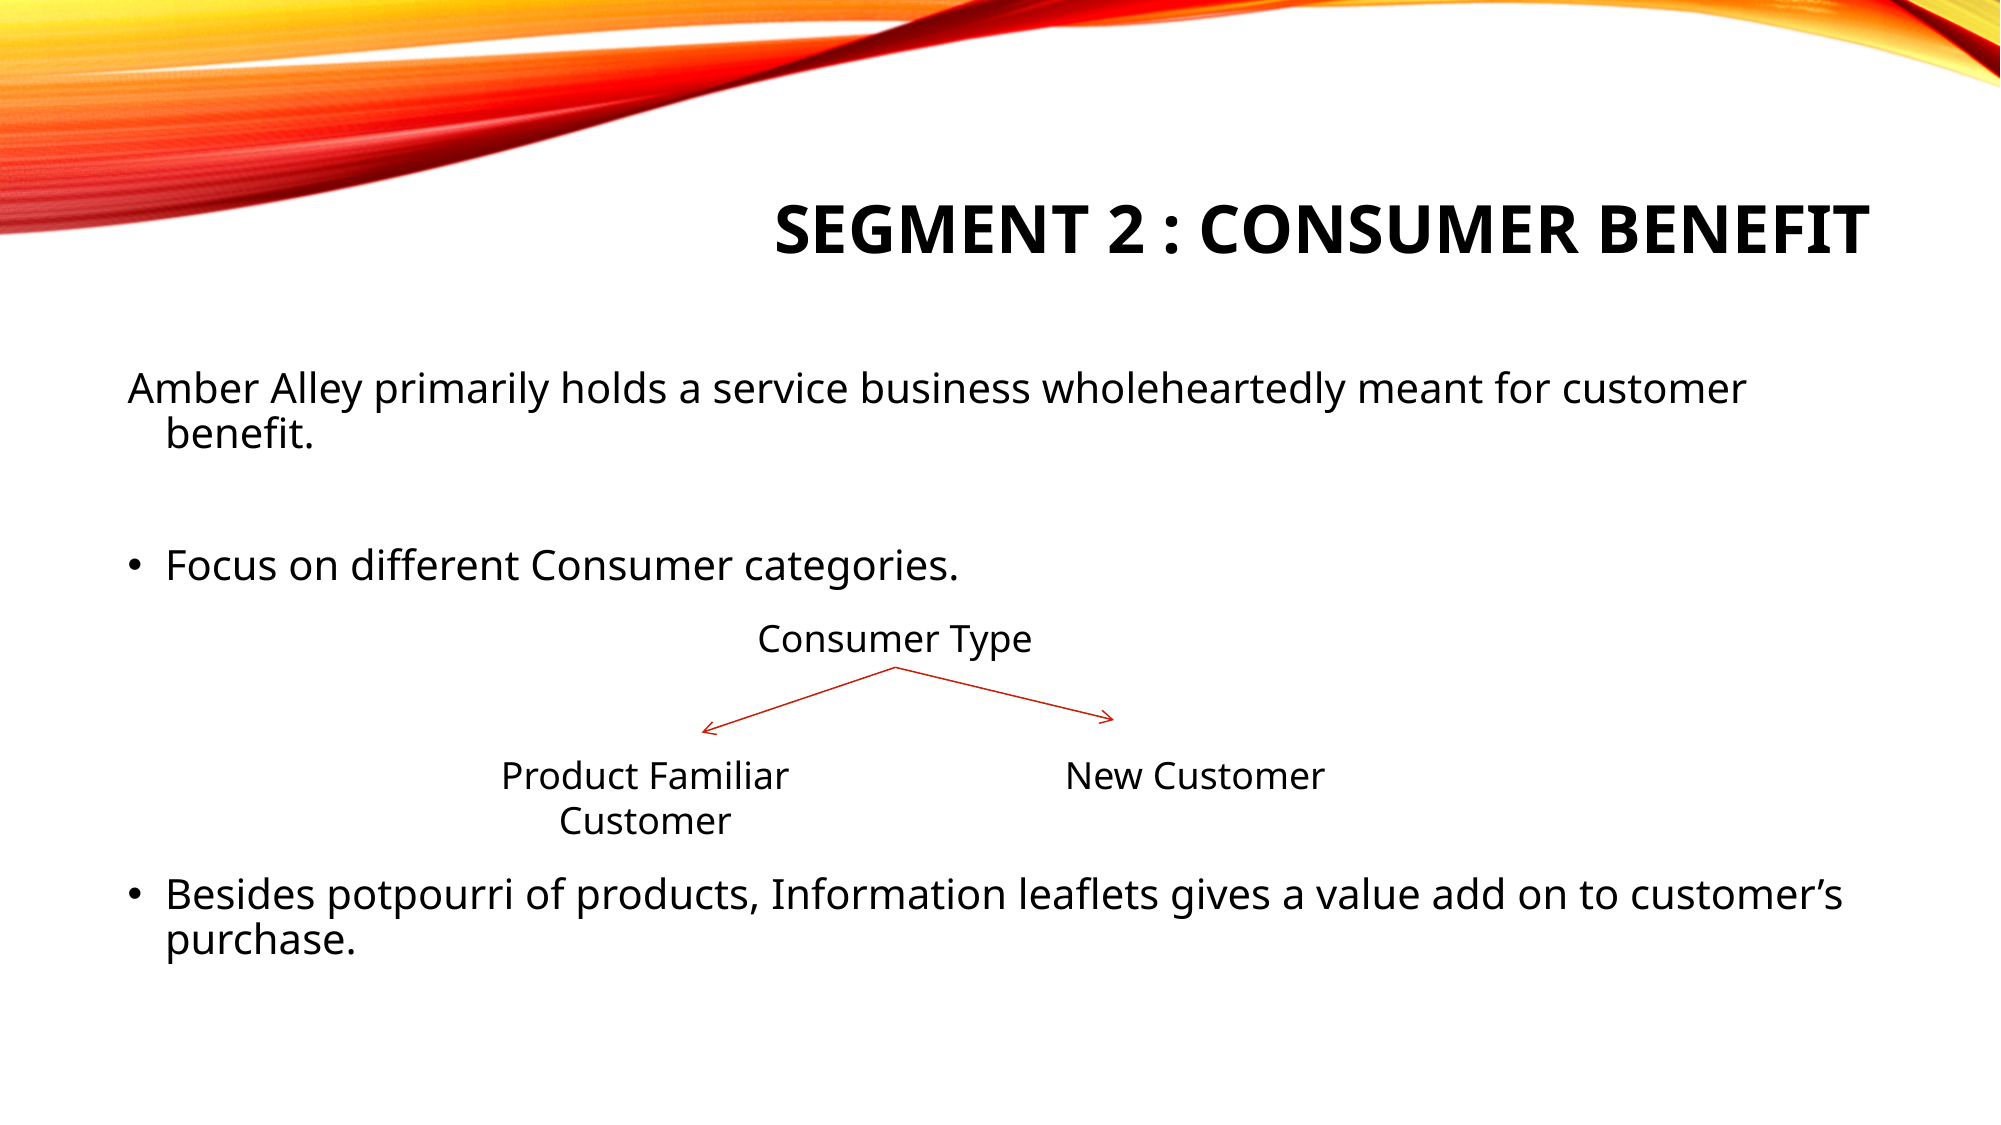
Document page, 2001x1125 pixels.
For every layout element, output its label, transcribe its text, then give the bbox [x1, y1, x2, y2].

list Amber Alley primarily holds a service business wholeheartedly meant for customer benefit. Focus on different Consumer categories. Besides potpourri of products, Information leaflets gives a value add on to customer’s purchase. [112, 360, 1888, 1021]
text_box New Customer [976, 745, 1415, 805]
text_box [701, 669, 896, 733]
text_box Consumer Type [676, 607, 1115, 668]
text_box Product Familiar Customer [414, 745, 877, 850]
picture [0, 0, 2000, 237]
title Segment 2 : Consumer Benefit [474, 125, 1888, 338]
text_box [895, 669, 1115, 721]
